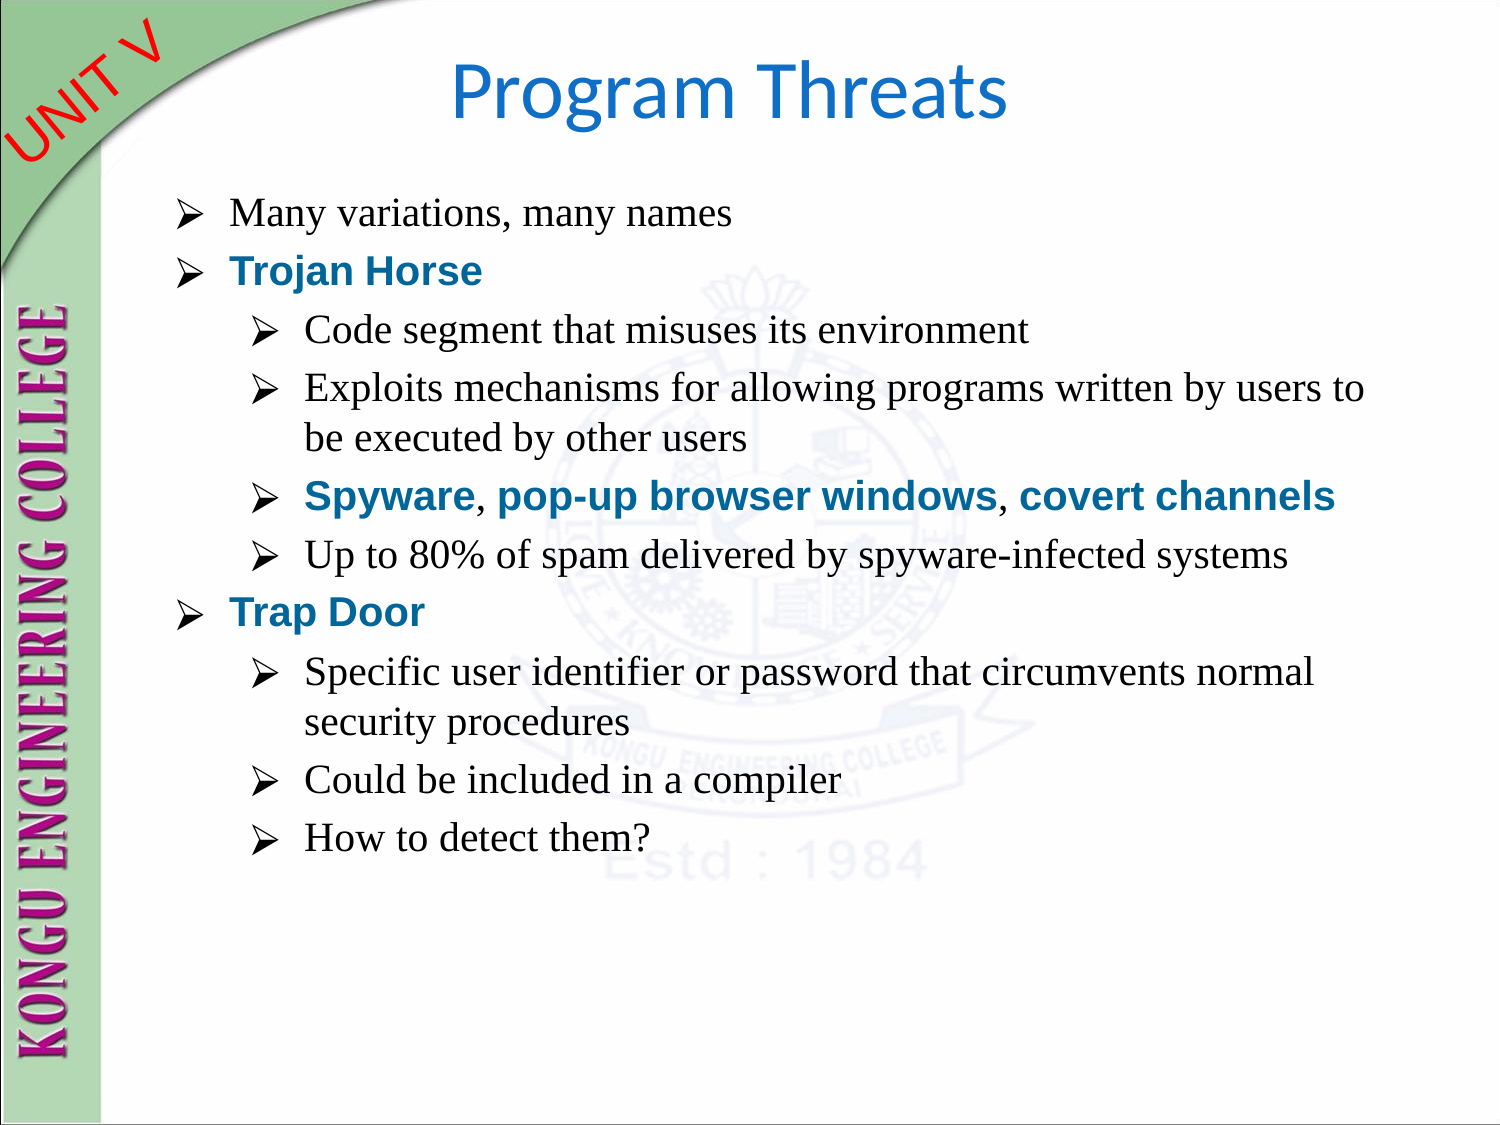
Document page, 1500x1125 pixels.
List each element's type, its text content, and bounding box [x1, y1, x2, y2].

title Program Threats [54, 40, 1405, 136]
list Many variations, many names Trojan Horse Code segment that misuses its environment Exploits mechanisms for allowing programs written by users to be executed by other users Spyware, pop-up browser windows, covert channels Up to 80% of spam delivered by spyware-infected systems Trap Door Specific user identifier or password that circumvents normal security procedures Could be included in a compiler How to detect them? [139, 177, 1403, 1048]
picture [0, 0, 1500, 1125]
